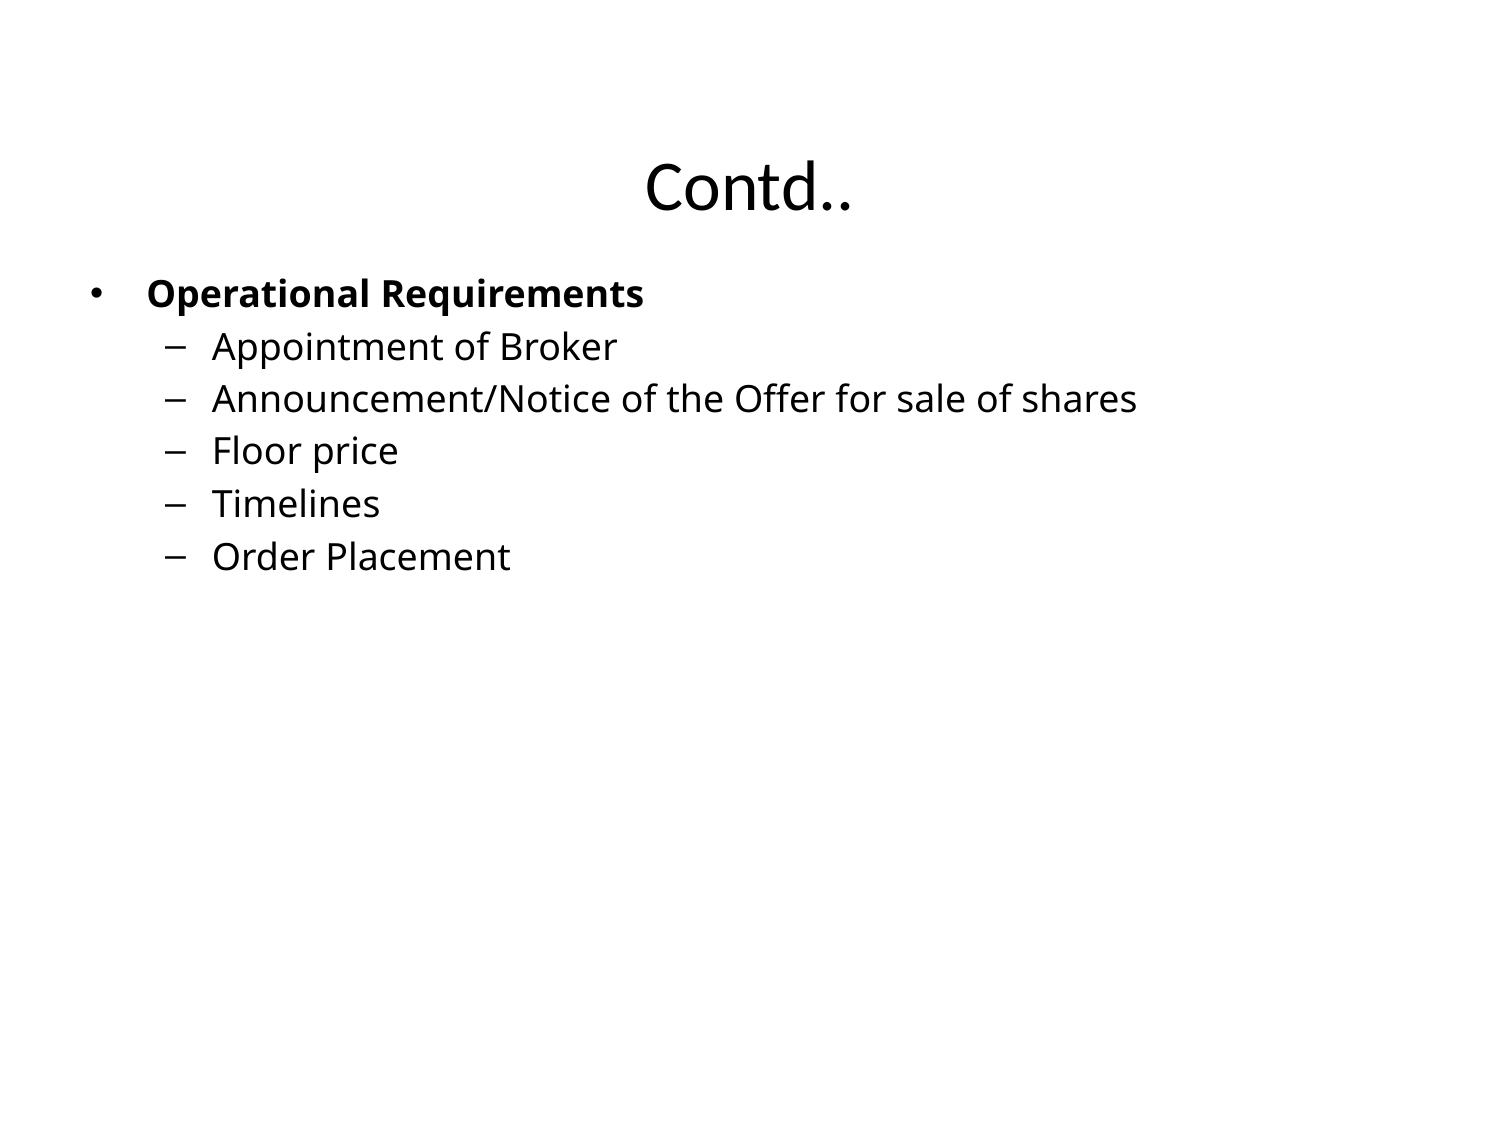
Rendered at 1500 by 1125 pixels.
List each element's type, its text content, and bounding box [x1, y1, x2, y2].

title Contd.. [75, 45, 1425, 233]
list Operational Requirements Appointment of Broker Announcement/Notice of the Offer for sale of shares Floor price Timelines Order Placement [75, 262, 1425, 1005]
